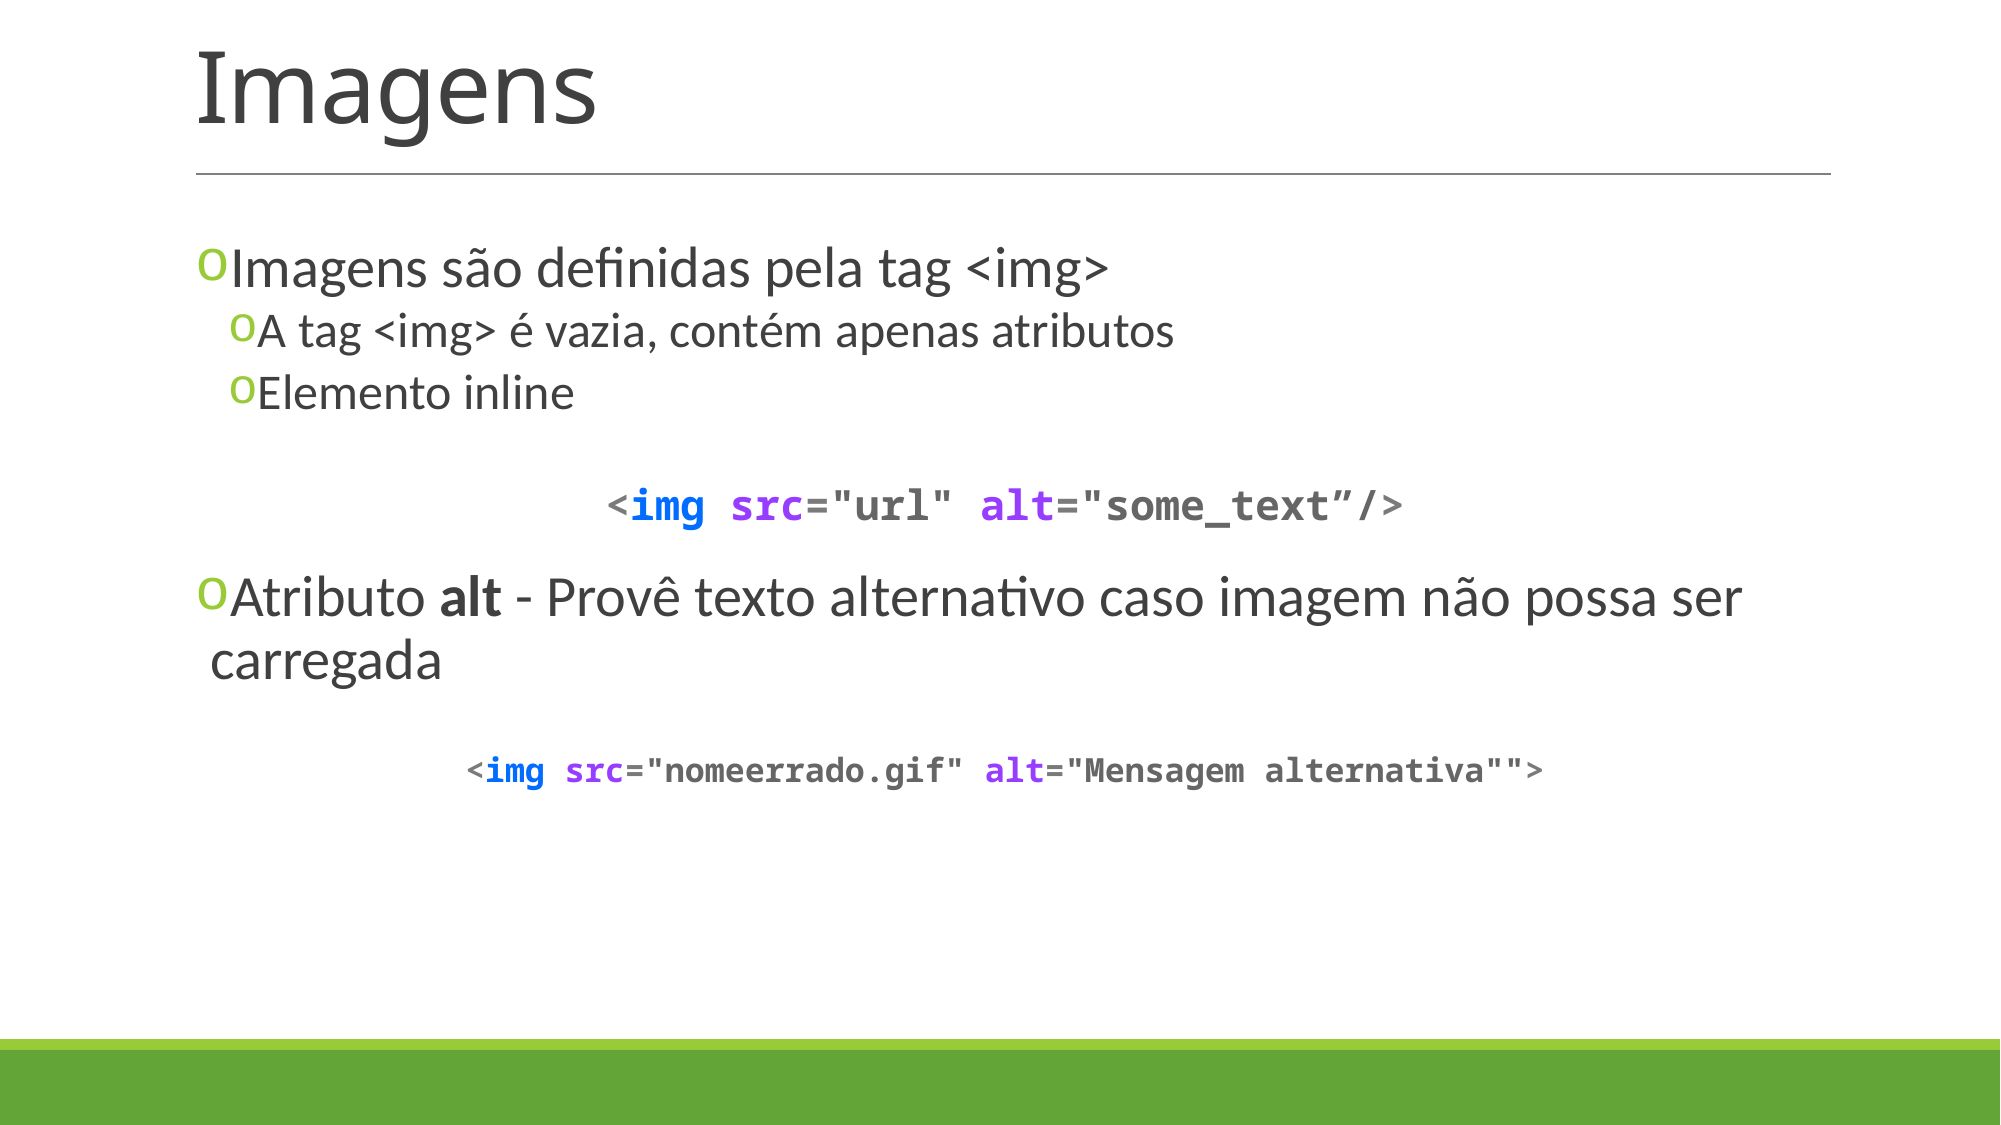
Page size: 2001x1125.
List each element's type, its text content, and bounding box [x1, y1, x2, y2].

title Imagens [180, 26, 1830, 174]
list Imagens são definidas pela tag <img> A tag <img> é vazia, contém apenas atributos Elemento inline <img src="url" alt="some_text”/> Atributo alt - Provê texto alternativo caso imagem não possa ser carregada <img src="nomeerrado.gif" alt="Mensagem alternativa""> [180, 222, 1830, 963]
